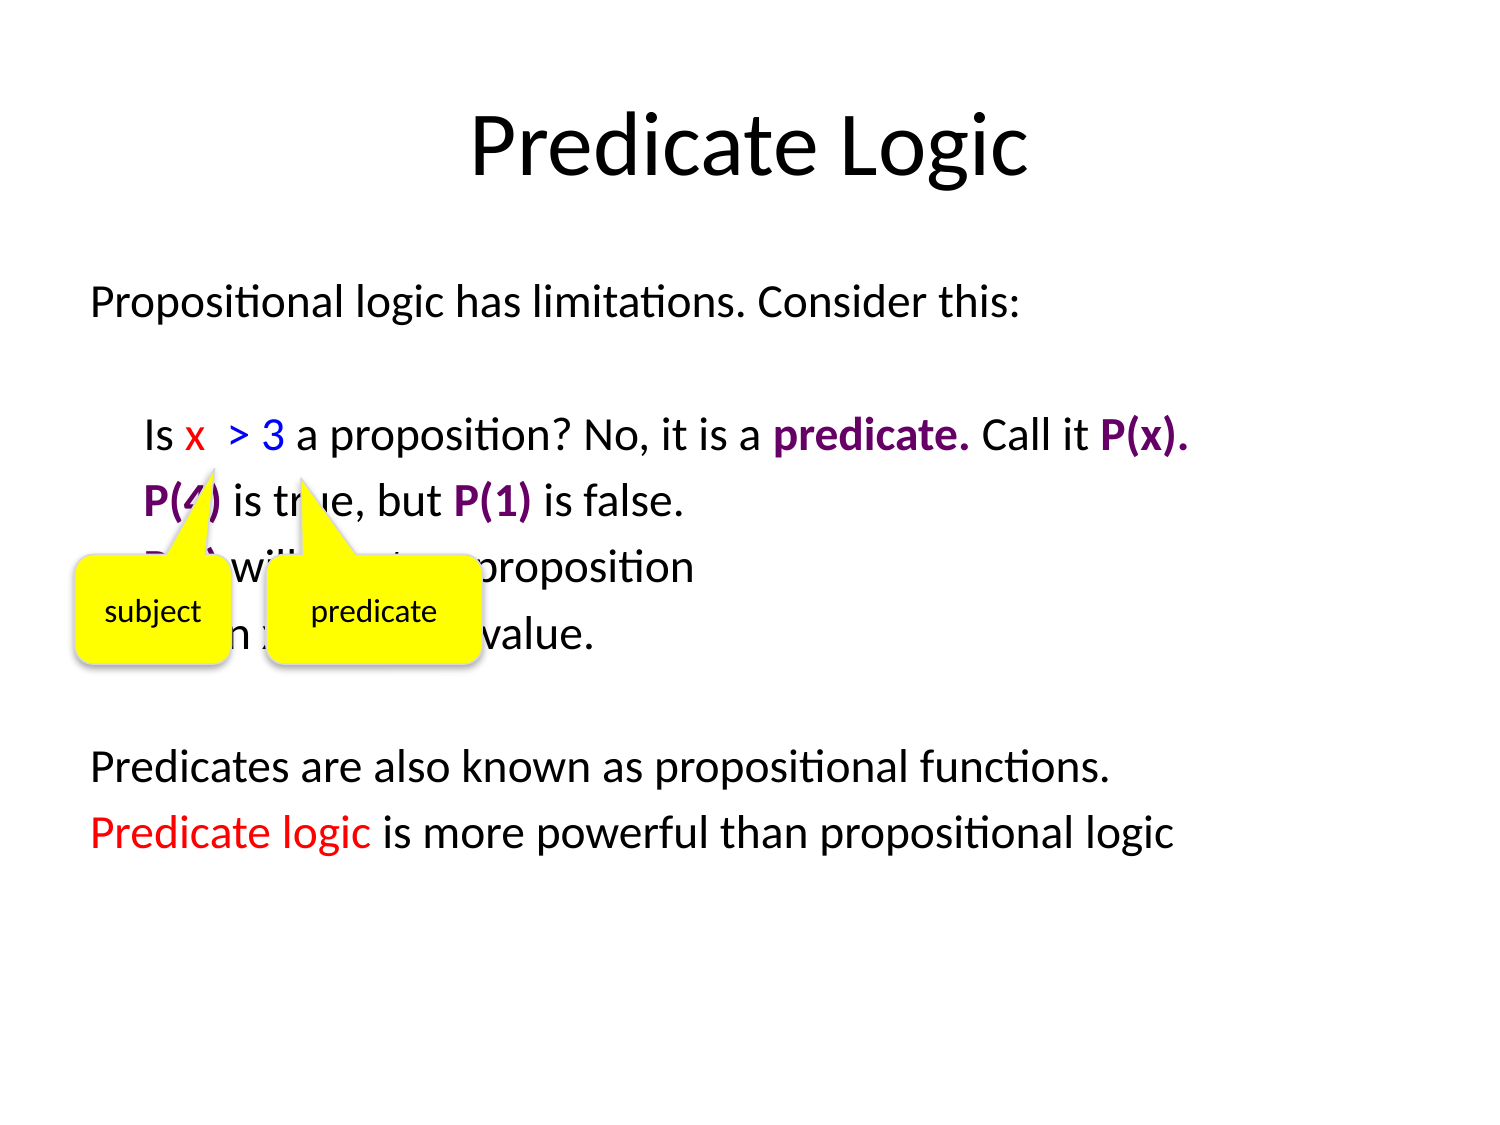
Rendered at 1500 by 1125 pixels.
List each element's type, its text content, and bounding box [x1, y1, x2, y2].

text_box subject [74, 467, 233, 665]
text_box predicate [265, 477, 483, 665]
title Predicate Logic [75, 45, 1425, 233]
list Propositional logic has limitations. Consider this: Is x > 3 a proposition? No, it is a predicate. Call it P(x). P(4) is true, but P(1) is false. P(x) will create a proposition when x is given a value. Predicates are also known as propositional functions. Predicate logic is more powerful than propositional logic [75, 262, 1465, 1005]
